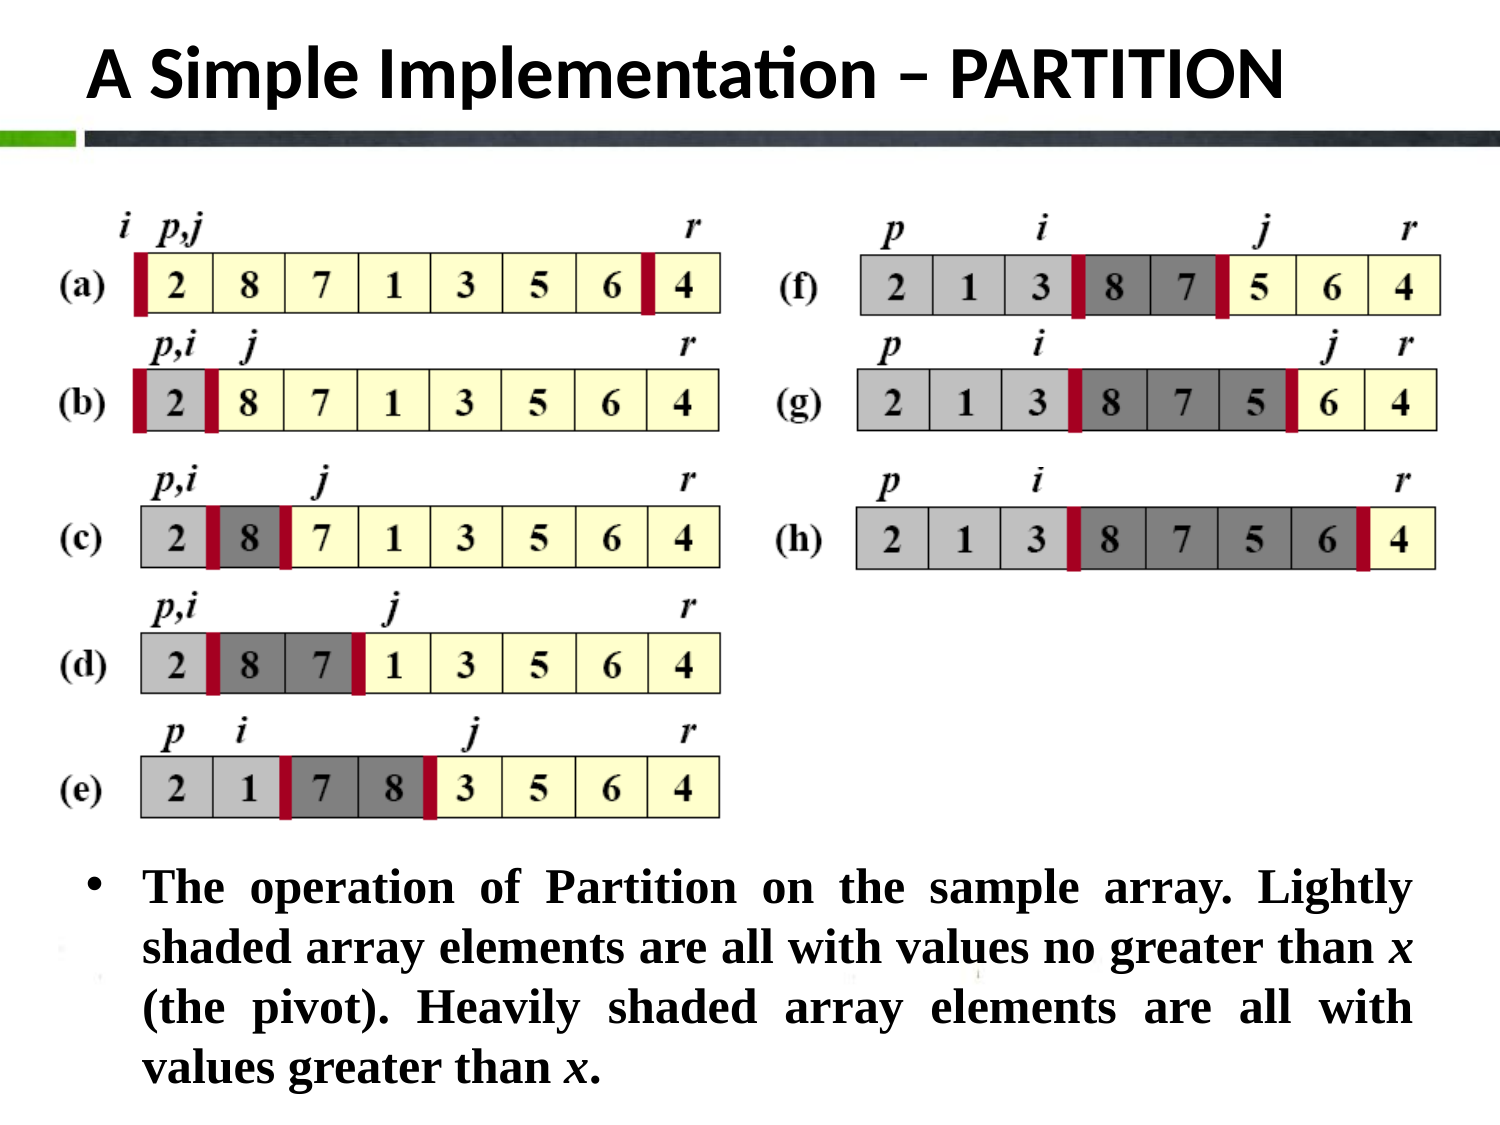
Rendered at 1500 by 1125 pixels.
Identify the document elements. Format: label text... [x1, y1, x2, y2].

picture [0, 0, 1500, 1125]
list The operation of Partition on the sample array. Lightly shaded array elements are all with values no greater than x (the pivot). Heavily shaded array elements are all with values greater than x. [70, 846, 1430, 1106]
title A Simple Implementation – PARTITION [71, 12, 1450, 125]
